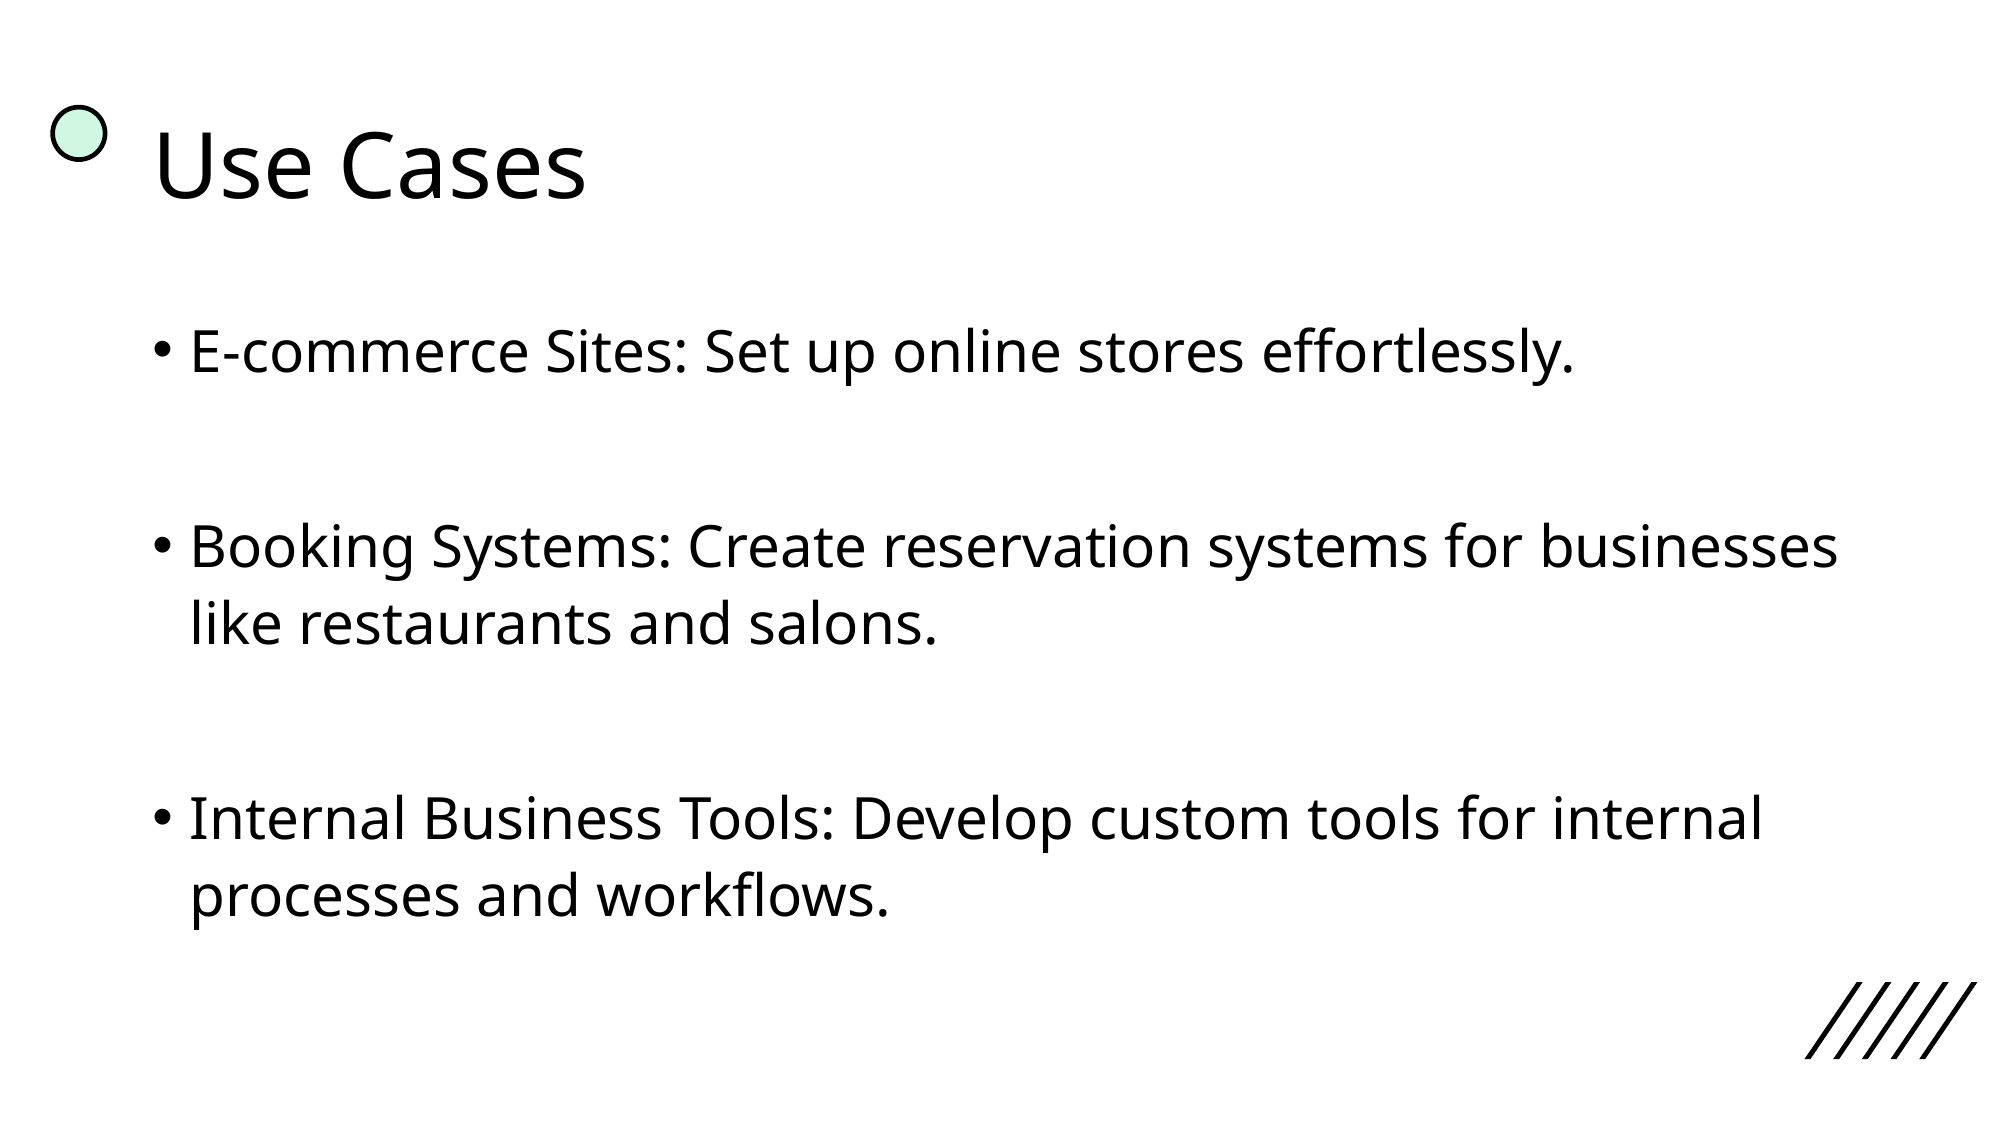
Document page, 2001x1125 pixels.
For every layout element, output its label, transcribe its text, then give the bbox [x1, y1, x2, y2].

title Use Cases [137, 59, 1863, 278]
list E-commerce Sites: Set up online stores effortlessly. Booking Systems: Create reservation systems for businesses like restaurants and salons. Internal Business Tools: Develop custom tools for internal processes and workflows. [137, 299, 1863, 1014]
